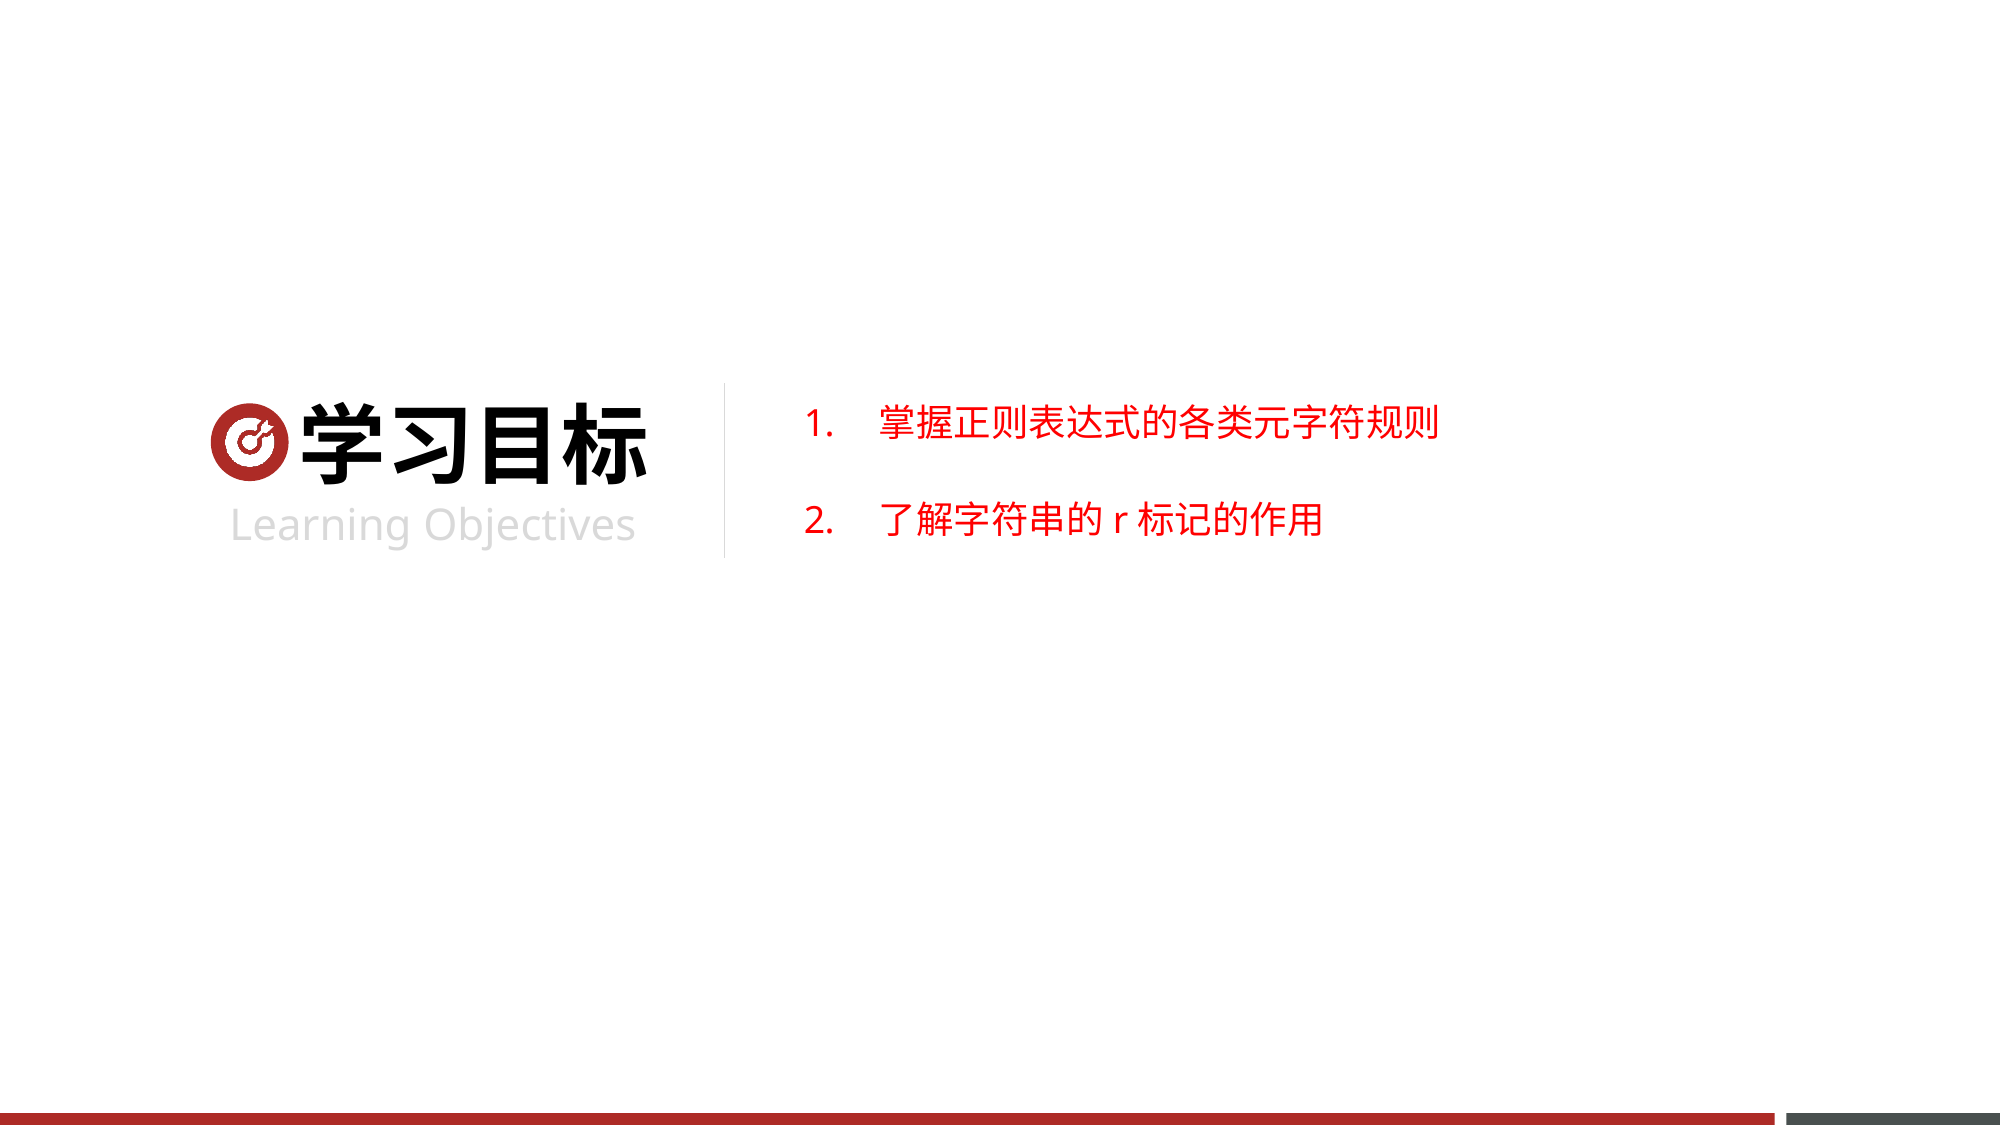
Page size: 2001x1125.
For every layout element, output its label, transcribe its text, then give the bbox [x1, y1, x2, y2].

list 掌握正则表达式的各类元字符规则 了解字符串的r标记的作用 [789, 235, 1823, 661]
picture [216, 408, 283, 476]
